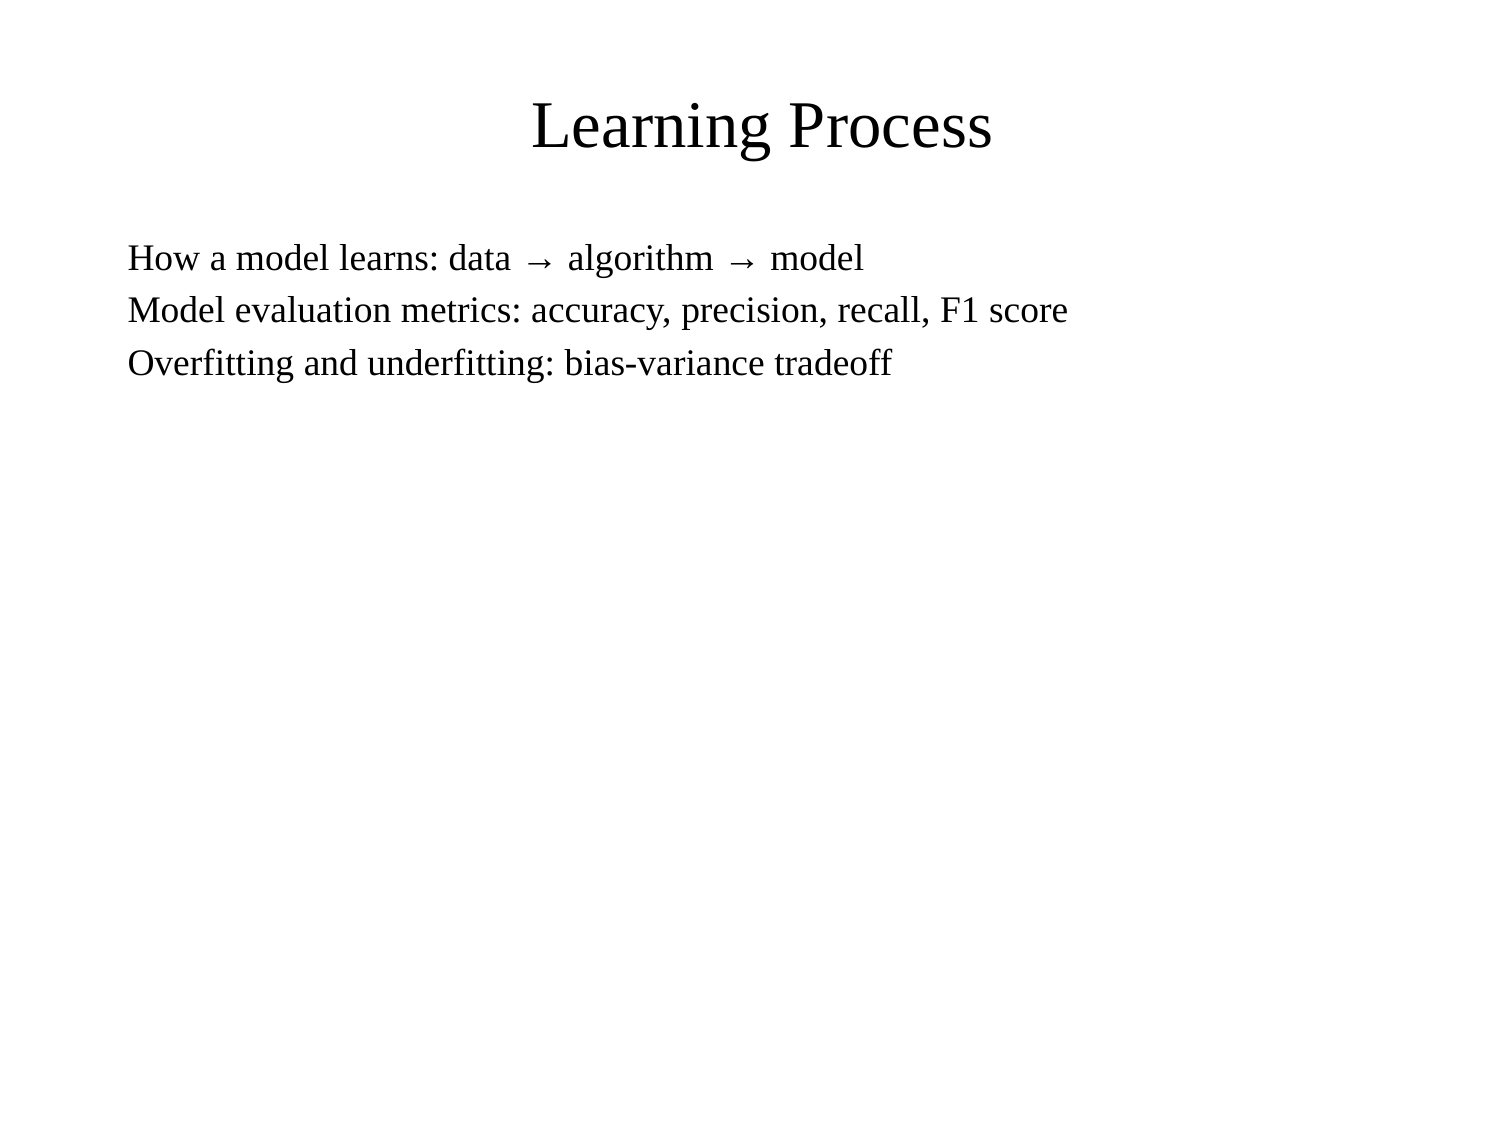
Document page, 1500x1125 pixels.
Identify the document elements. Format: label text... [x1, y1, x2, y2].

subtitle How a model learns: data → algorithm → model Model evaluation metrics: accuracy, precision, recall, F1 score Overfitting and underfitting: bias-variance tradeoff [112, 224, 1338, 938]
title Learning Process [262, 62, 1263, 179]
